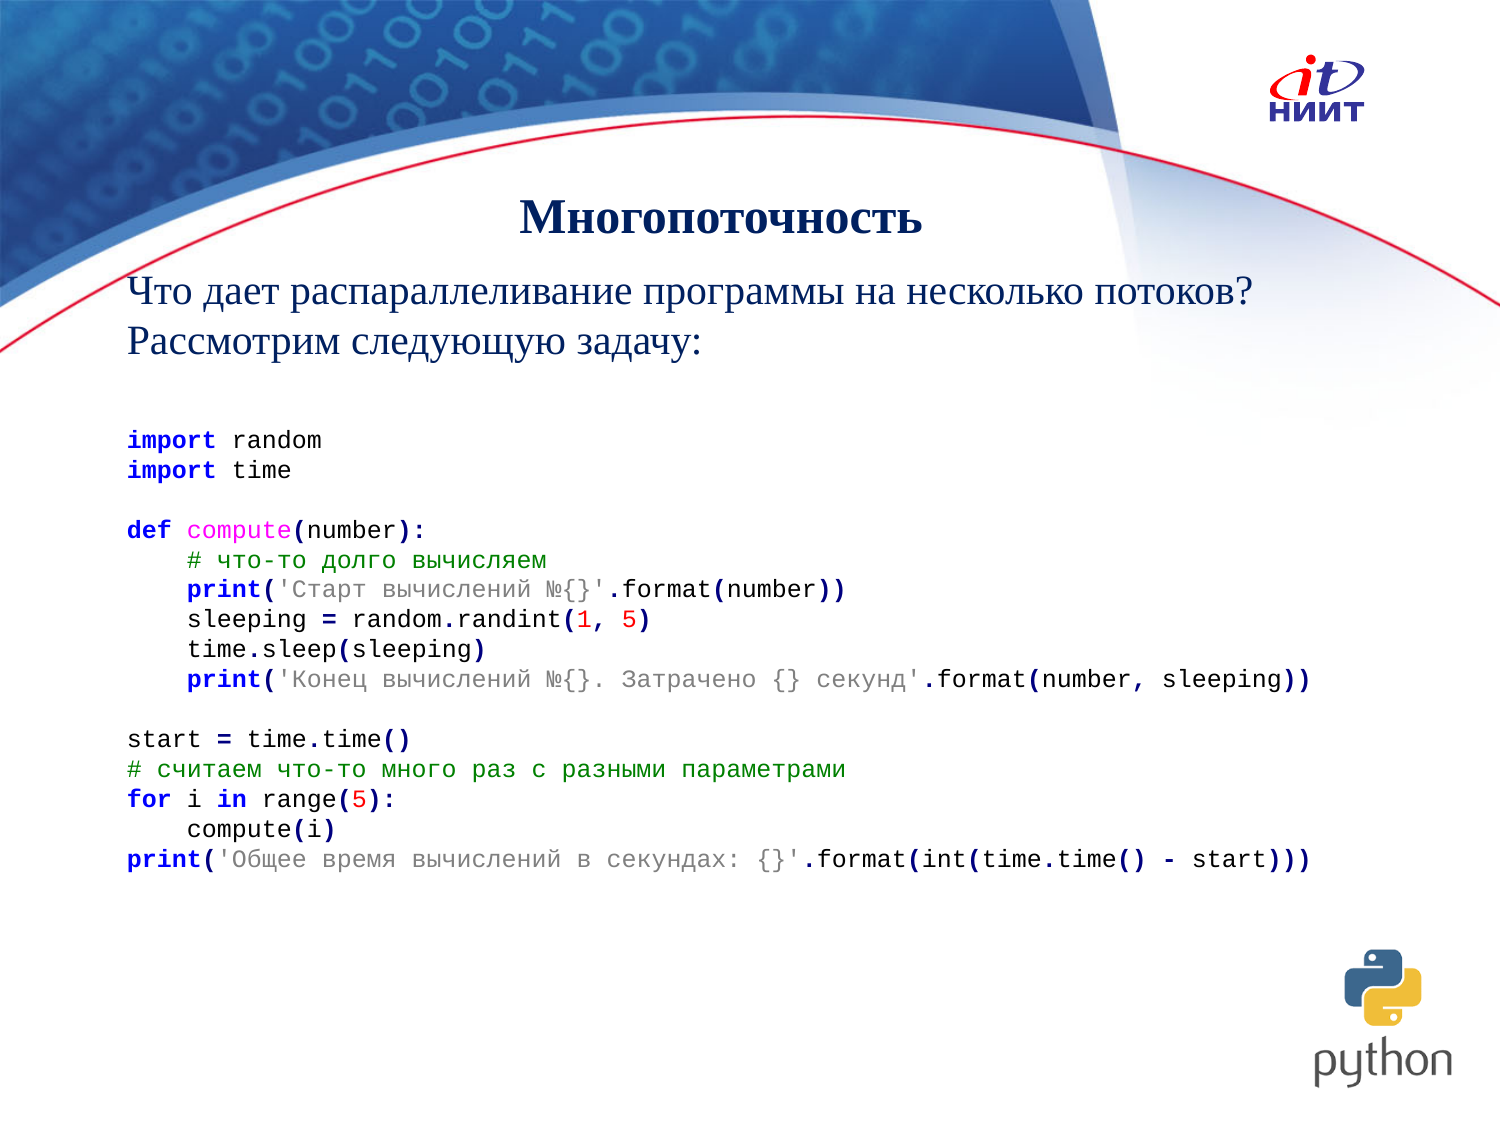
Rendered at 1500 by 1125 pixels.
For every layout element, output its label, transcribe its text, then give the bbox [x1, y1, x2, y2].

text_box Что дает распараллеливание программы на несколько потоков? Рассмотрим следующую задачу: [112, 255, 1400, 371]
picture [0, 0, 1500, 1125]
title Многопоточность [277, 172, 1165, 255]
text_box import random import time def compute(number): # что-то долго вычисляем print('Старт вычислений №{}'.format(number)) sleeping = random.randint(1, 5) time.sleep(sleeping) print('Конец вычислений №{}. Затрачено {} секунд'.format(number, sleeping)) start = time.time() # считаем что-то много раз с разными параметрами for i in range(5): compute(i) print('Общее время вычислений в секундах: {}'.format(int(time.time() - start))) [112, 415, 1435, 880]
